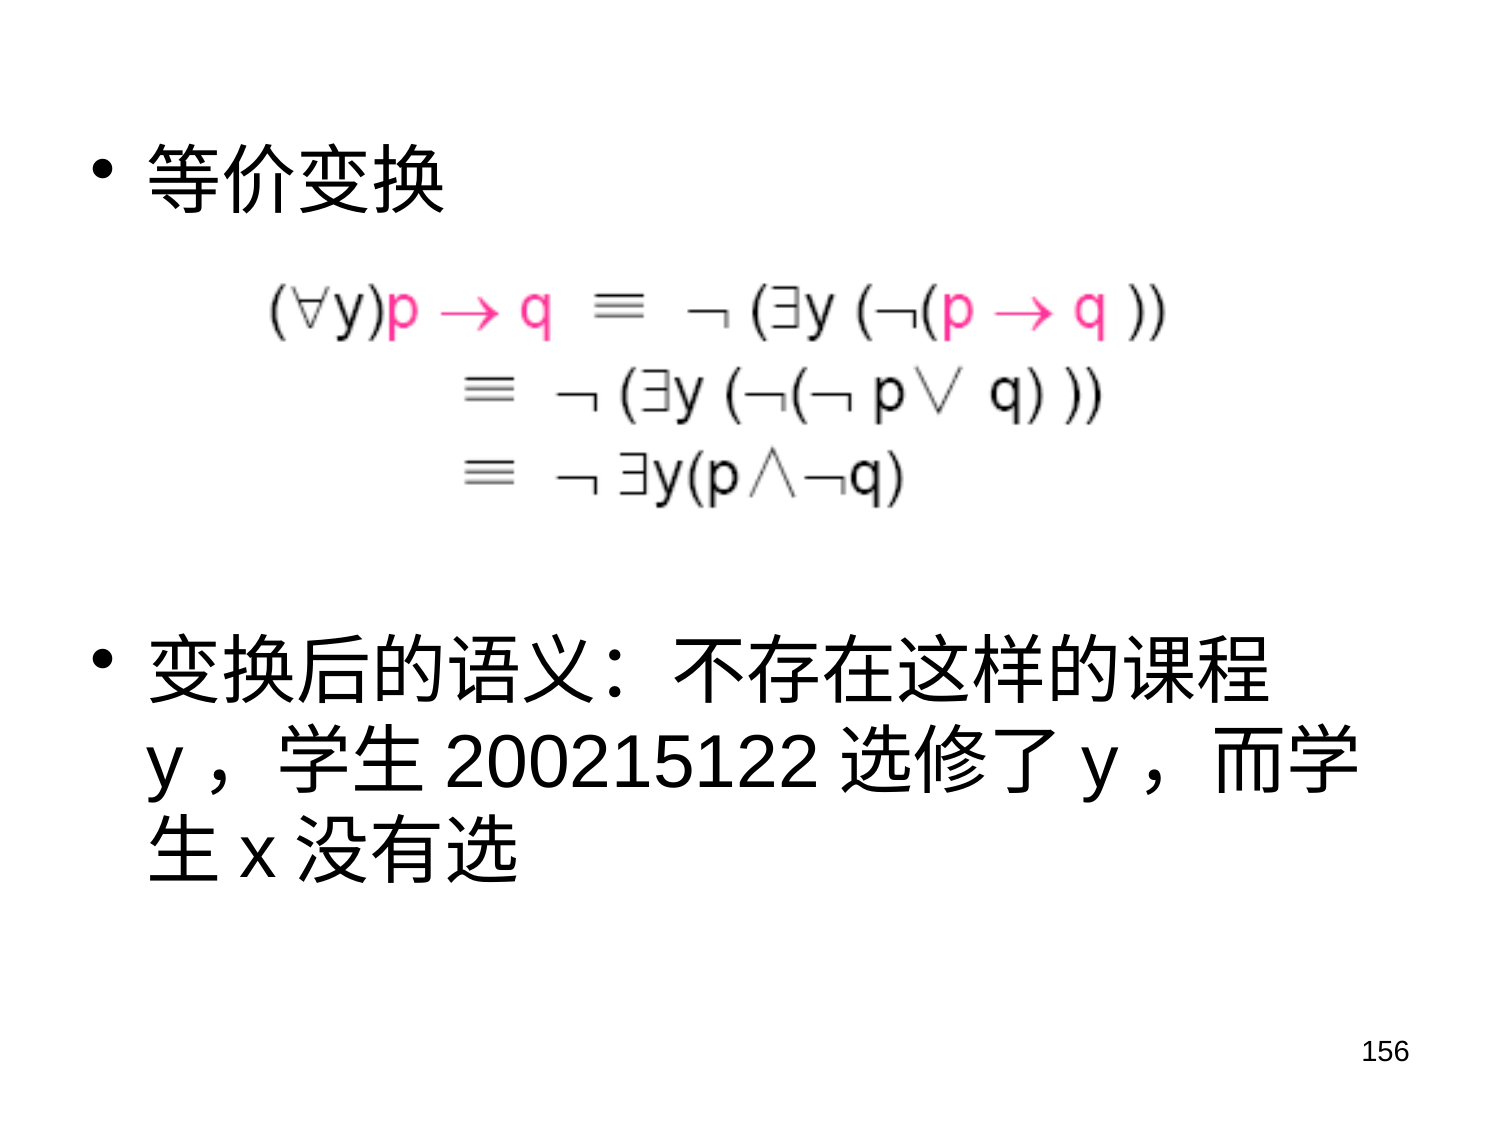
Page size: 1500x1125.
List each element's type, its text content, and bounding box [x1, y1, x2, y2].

picture [237, 256, 1276, 551]
slide_number 156 [1074, 1024, 1426, 1103]
list 等价变换 变换后的语义：不存在这样的课程y，学生200215122选修了y，而学生x没有选 [75, 125, 1425, 963]
